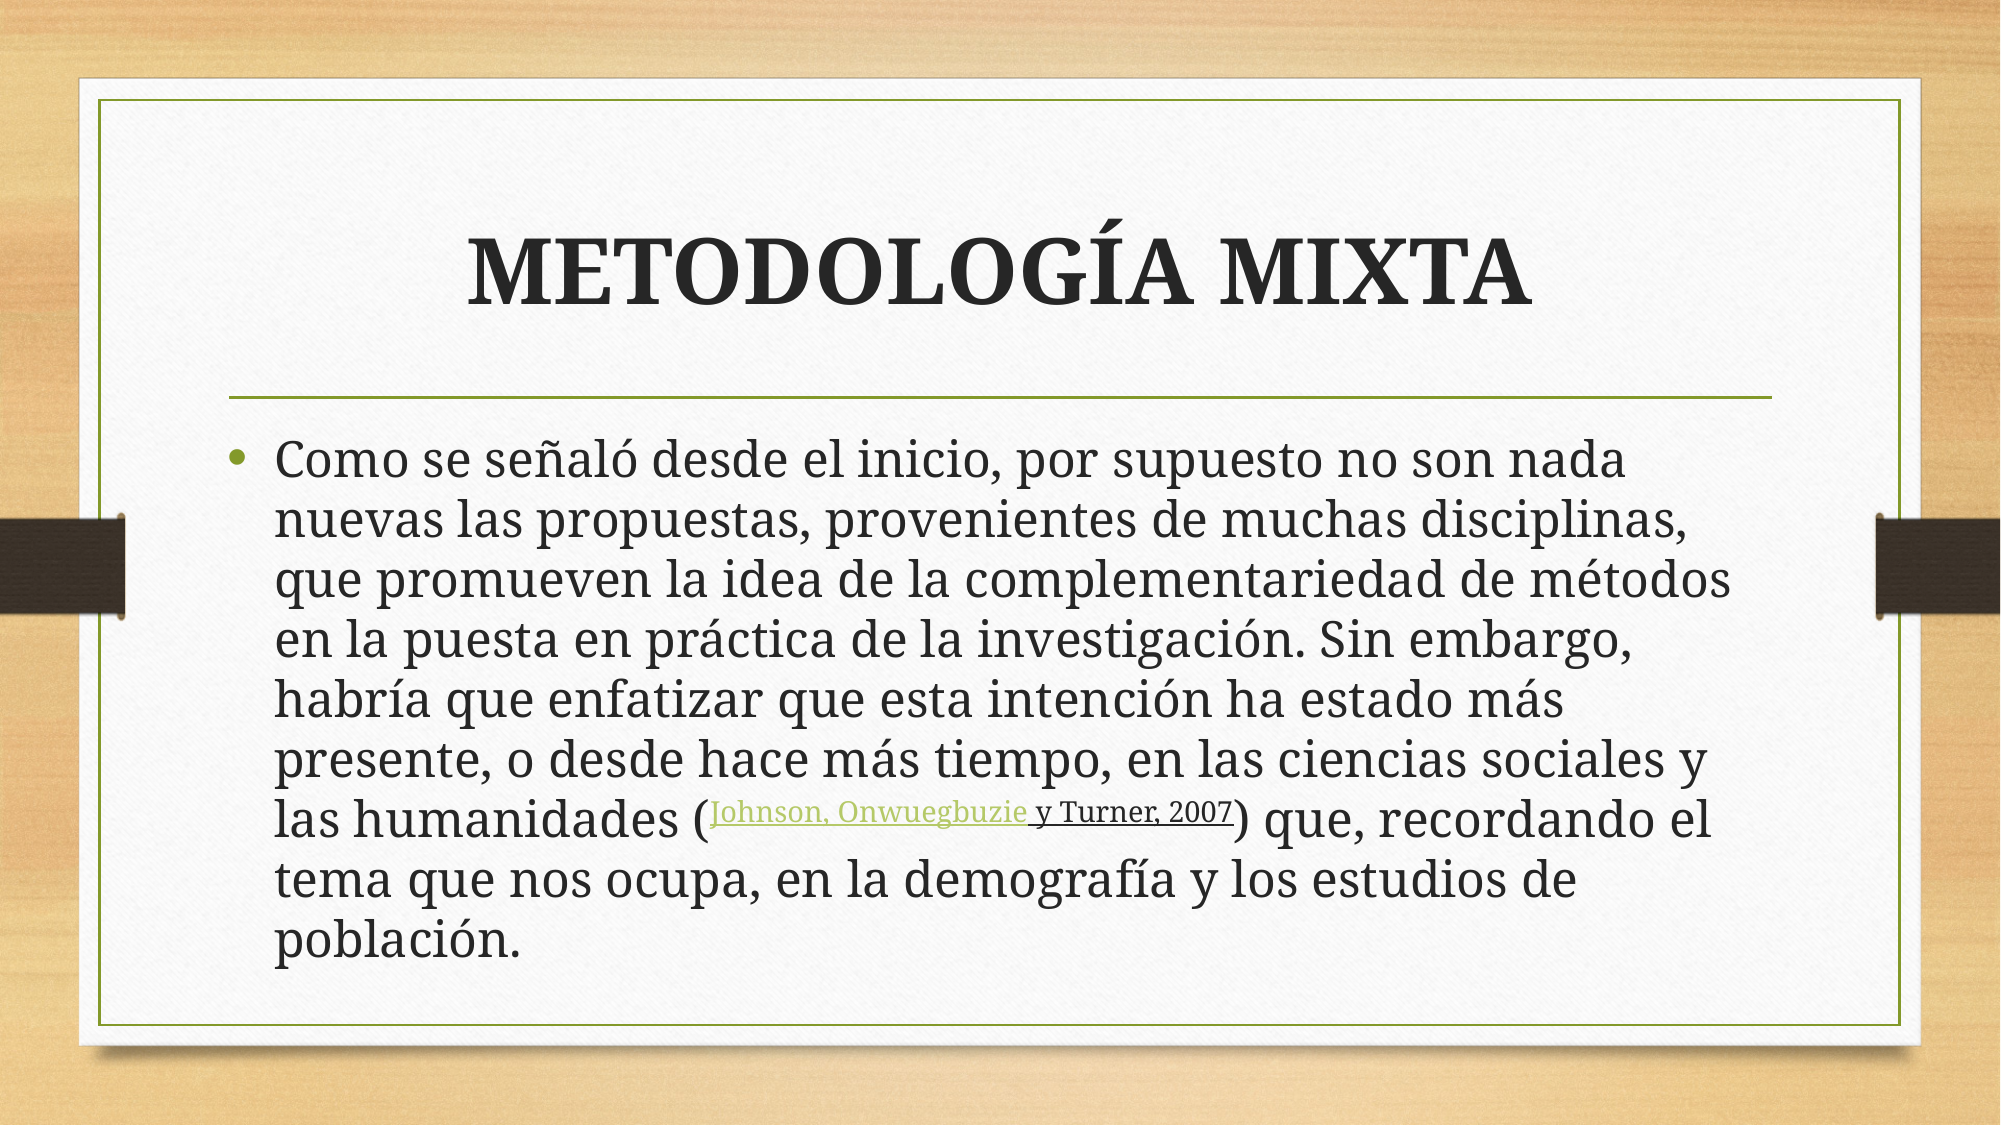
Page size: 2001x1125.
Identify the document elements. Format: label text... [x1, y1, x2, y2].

list Como se señaló desde el inicio, por supuesto no son nada nuevas las propuestas, provenientes de muchas disciplinas, que promueven la idea de la complementariedad de métodos en la puesta en práctica de la investigación. Sin embargo, habría que enfatizar que esta intención ha estado más presente, o desde hace más tiempo, en las ciencias sociales y las humanidades (Johnson, Onwuegbuzie y Turner, 2007) que, recordando el tema que nos ocupa, en la demografía y los estudios de población. [212, 419, 1788, 964]
picture [0, 0, 2001, 1125]
title METODOLOGÍA MIXTA [212, 161, 1788, 375]
